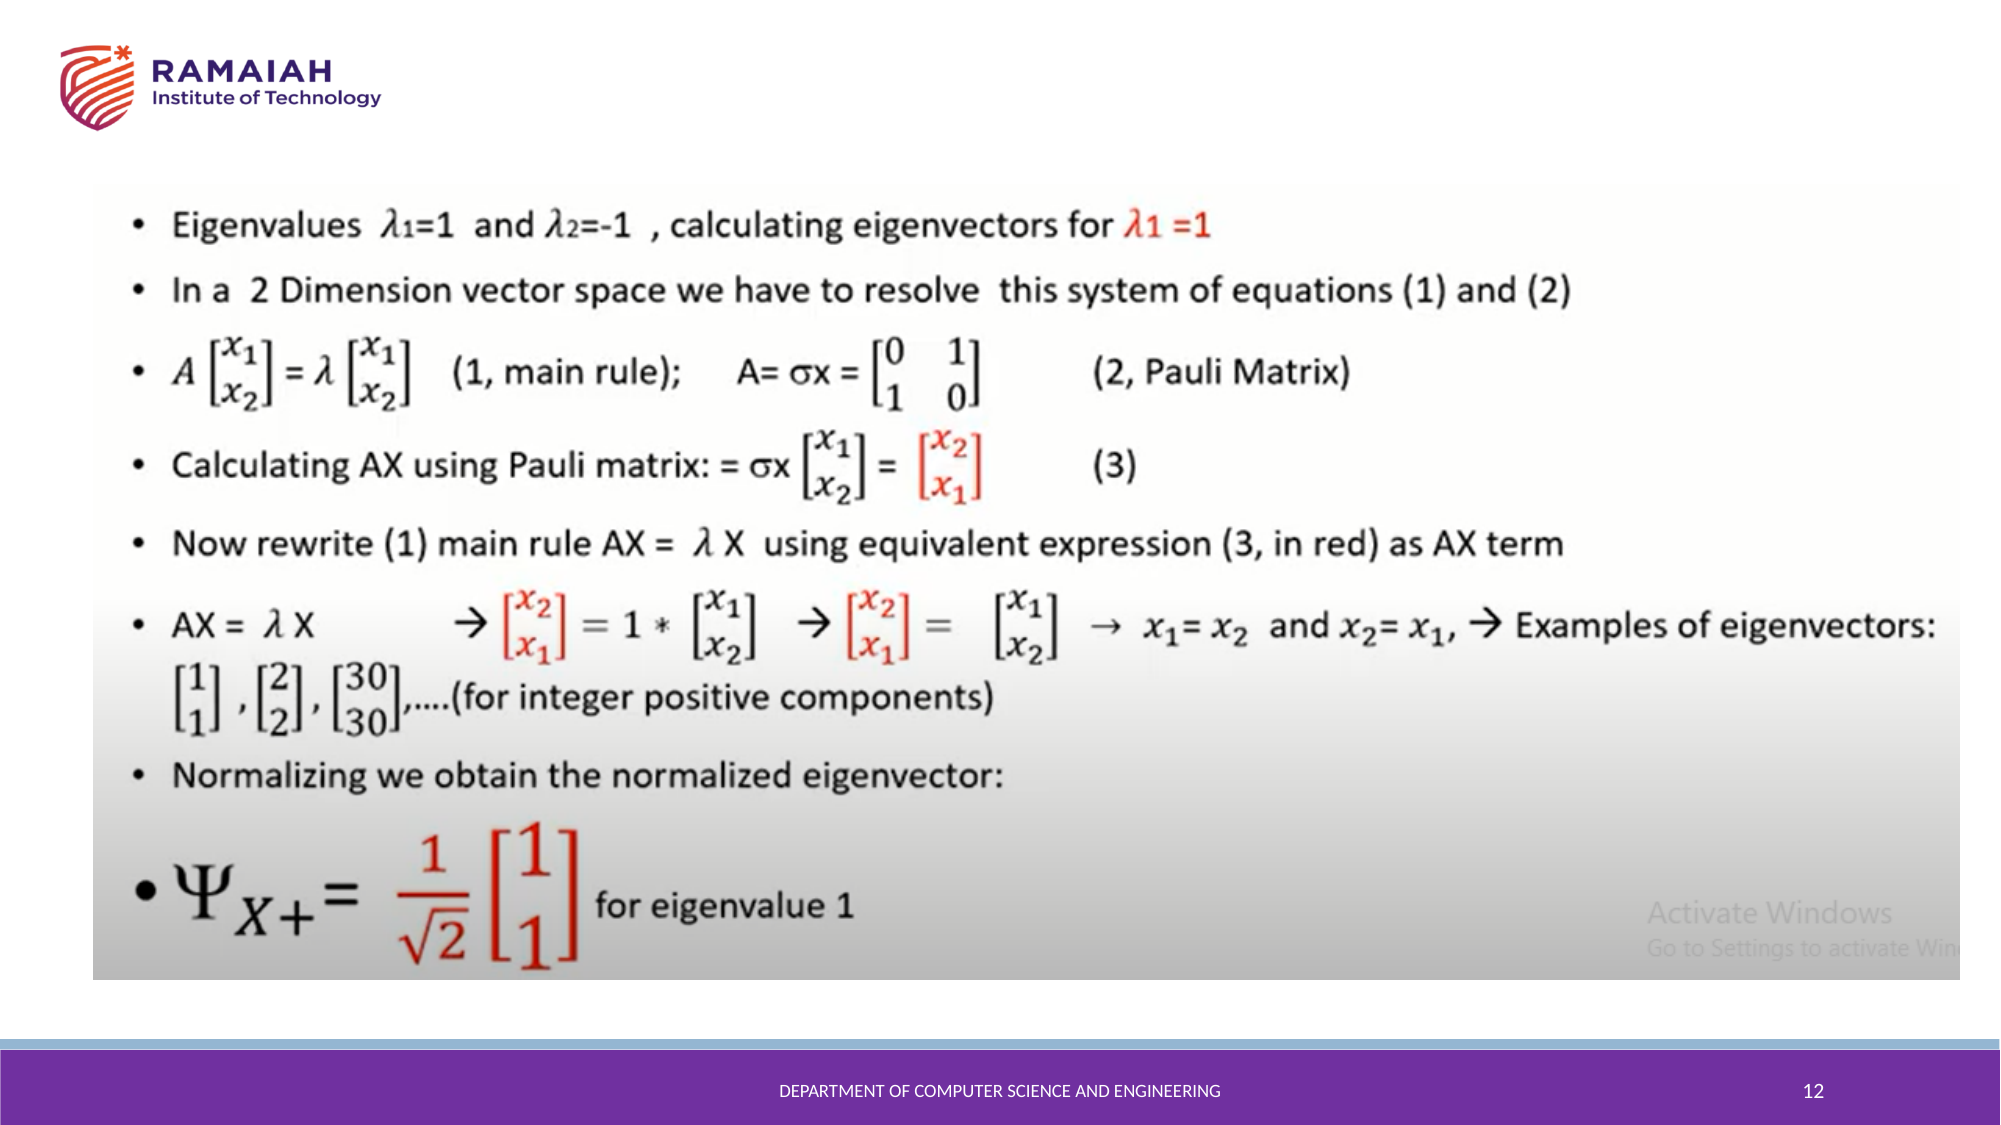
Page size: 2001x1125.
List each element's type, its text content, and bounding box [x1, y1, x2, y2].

picture [22, 0, 423, 161]
slide_number 12 [1624, 1059, 1840, 1120]
footer Department of Computer Science and Engineering [604, 1059, 1396, 1120]
picture [93, 184, 1960, 981]
